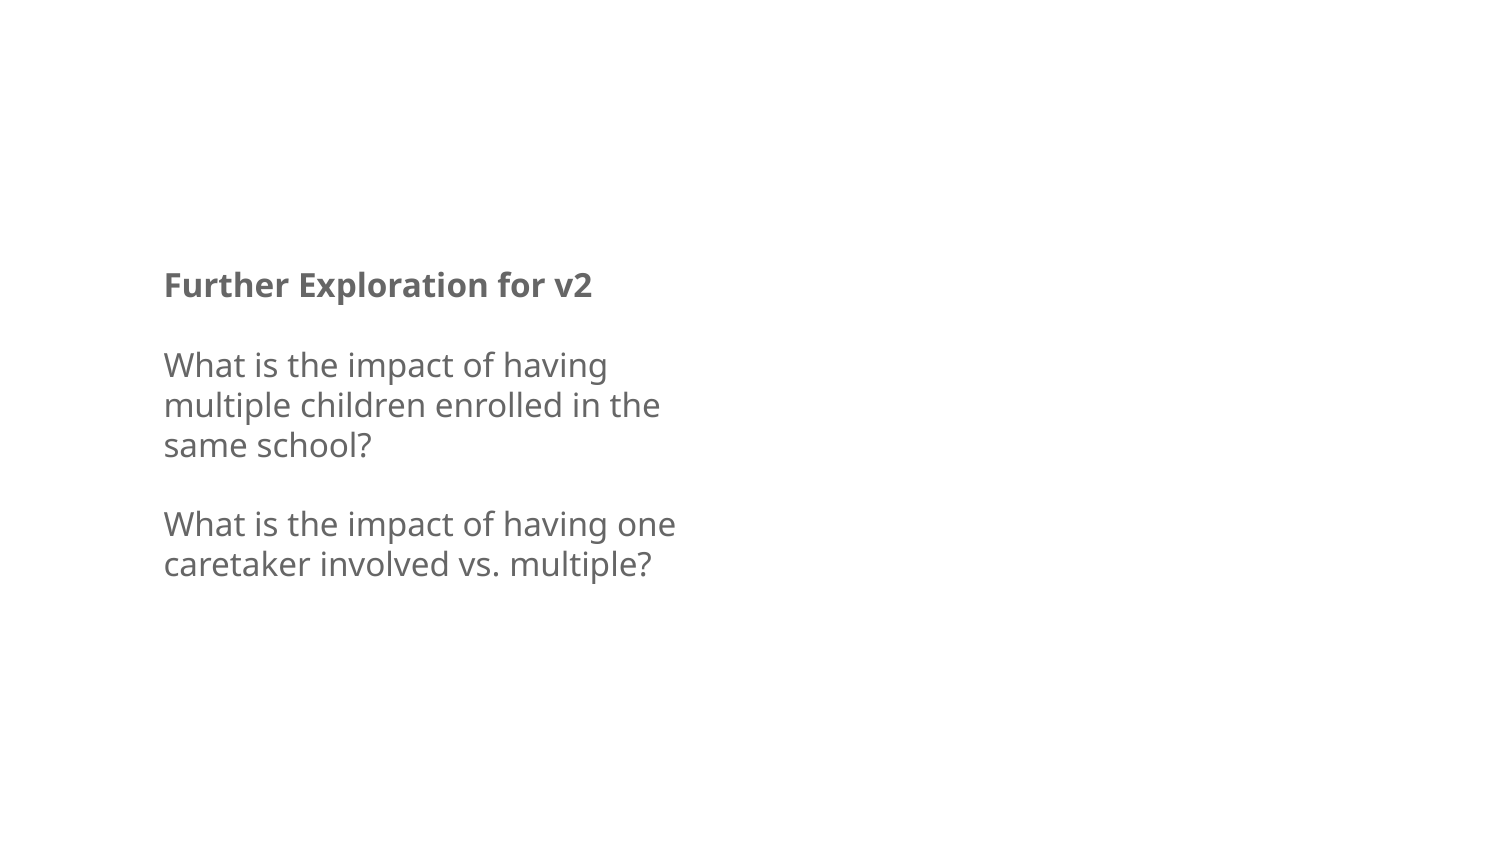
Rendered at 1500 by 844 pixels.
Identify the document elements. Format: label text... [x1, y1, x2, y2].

text_box Further Exploration for v2 What is the impact of having multiple children enrolled in the same school? What is the impact of having one caretaker involved vs. multiple? [148, 249, 745, 679]
